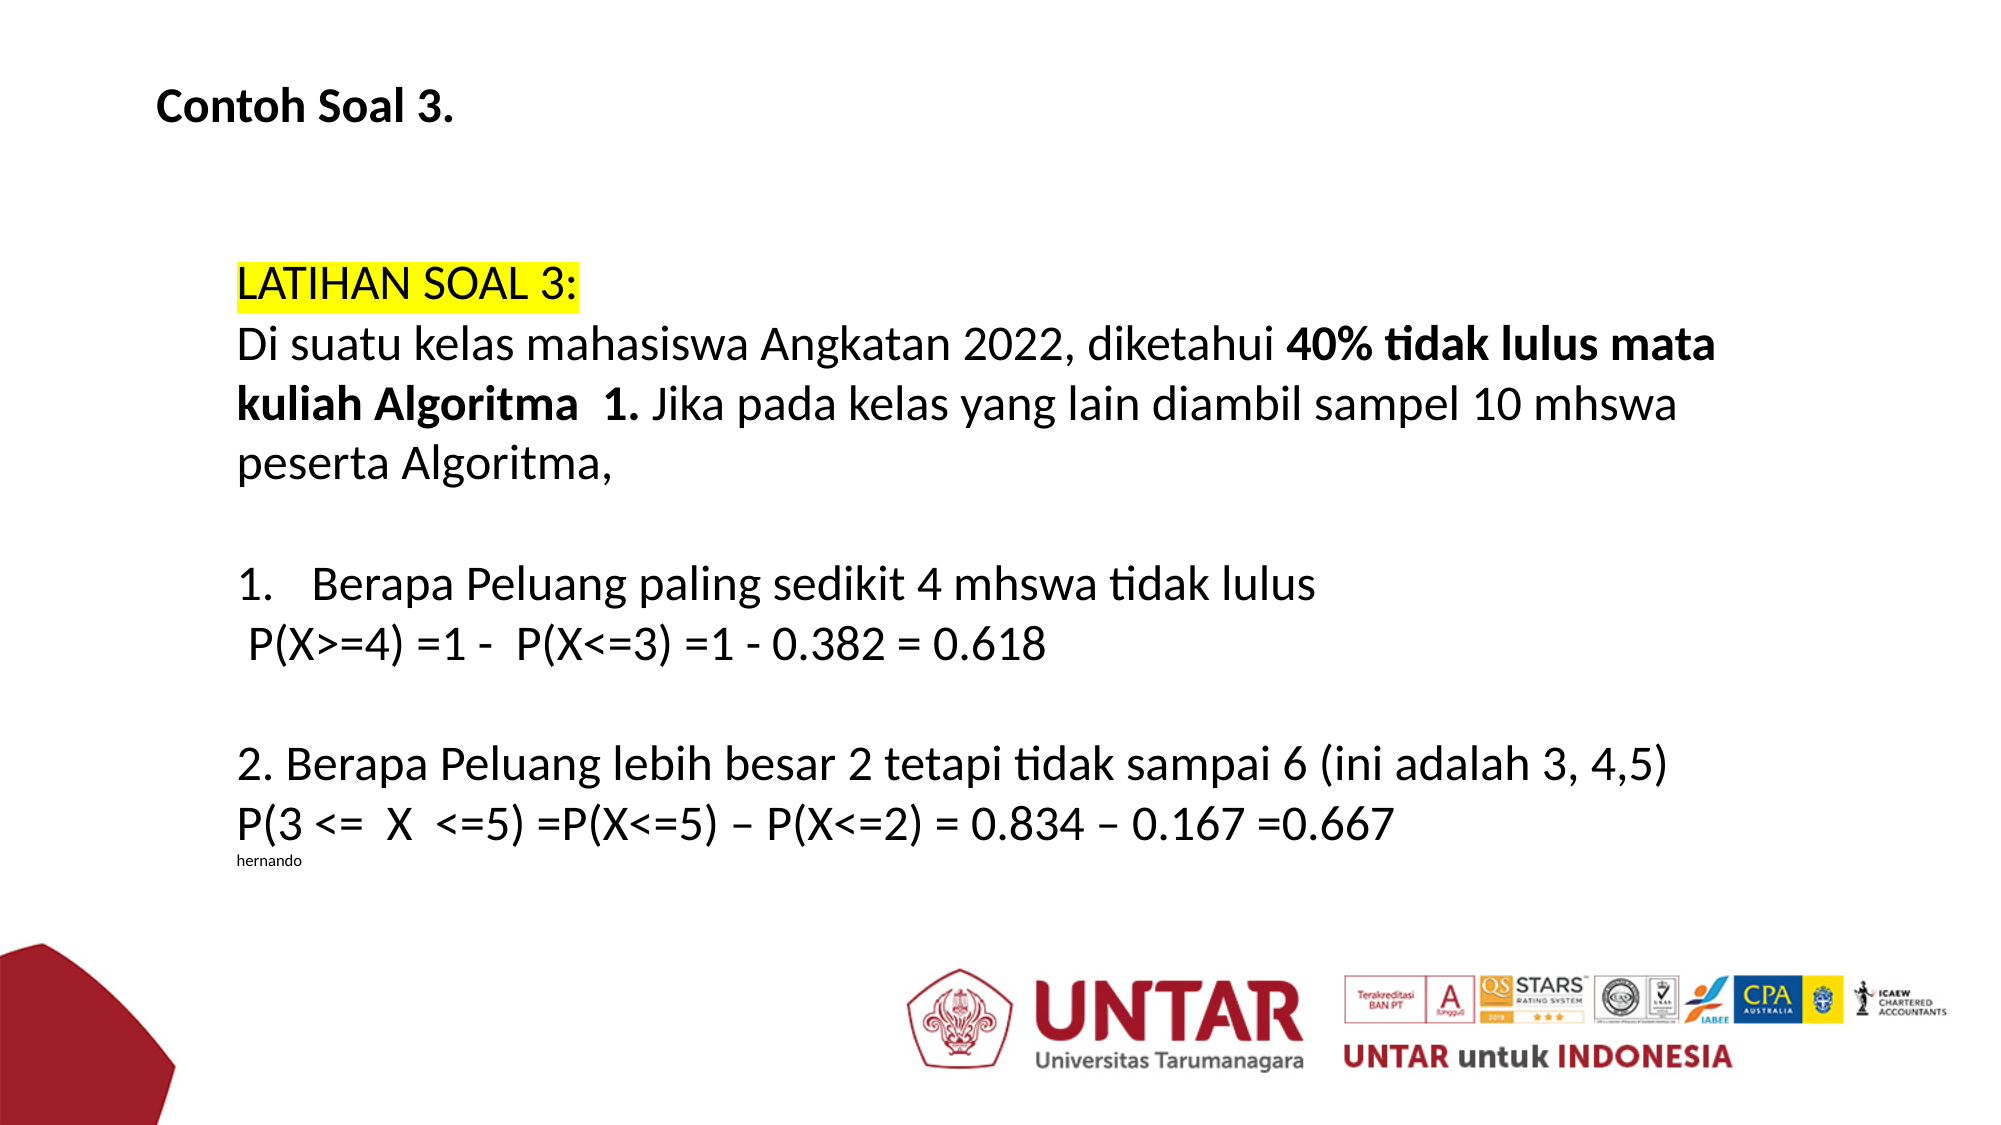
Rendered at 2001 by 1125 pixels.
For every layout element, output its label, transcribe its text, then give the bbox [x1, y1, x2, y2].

text_box Contoh Soal 3. [141, 65, 471, 140]
text_box LATIHAN SOAL 3: Di suatu kelas mahasiswa Angkatan 2022, diketahui 40% tidak lulus mata kuliah Algoritma 1. Jika pada kelas yang lain diambil sampel 10 mhswa peserta Algoritma, Berapa Peluang paling sedikit 4 mhswa tidak lulus P(X>=4) =1 - P(X<=3) =1 - 0.382 = 0.618 2. Berapa Peluang lebih besar 2 tetapi tidak sampai 6 (ini adalah 3, 4,5) P(3 <= X <=5) =P(X<=5) – P(X<=2) = 0.834 – 0.167 =0.667 hernando [221, 242, 1751, 878]
picture [0, 0, 2001, 1125]
